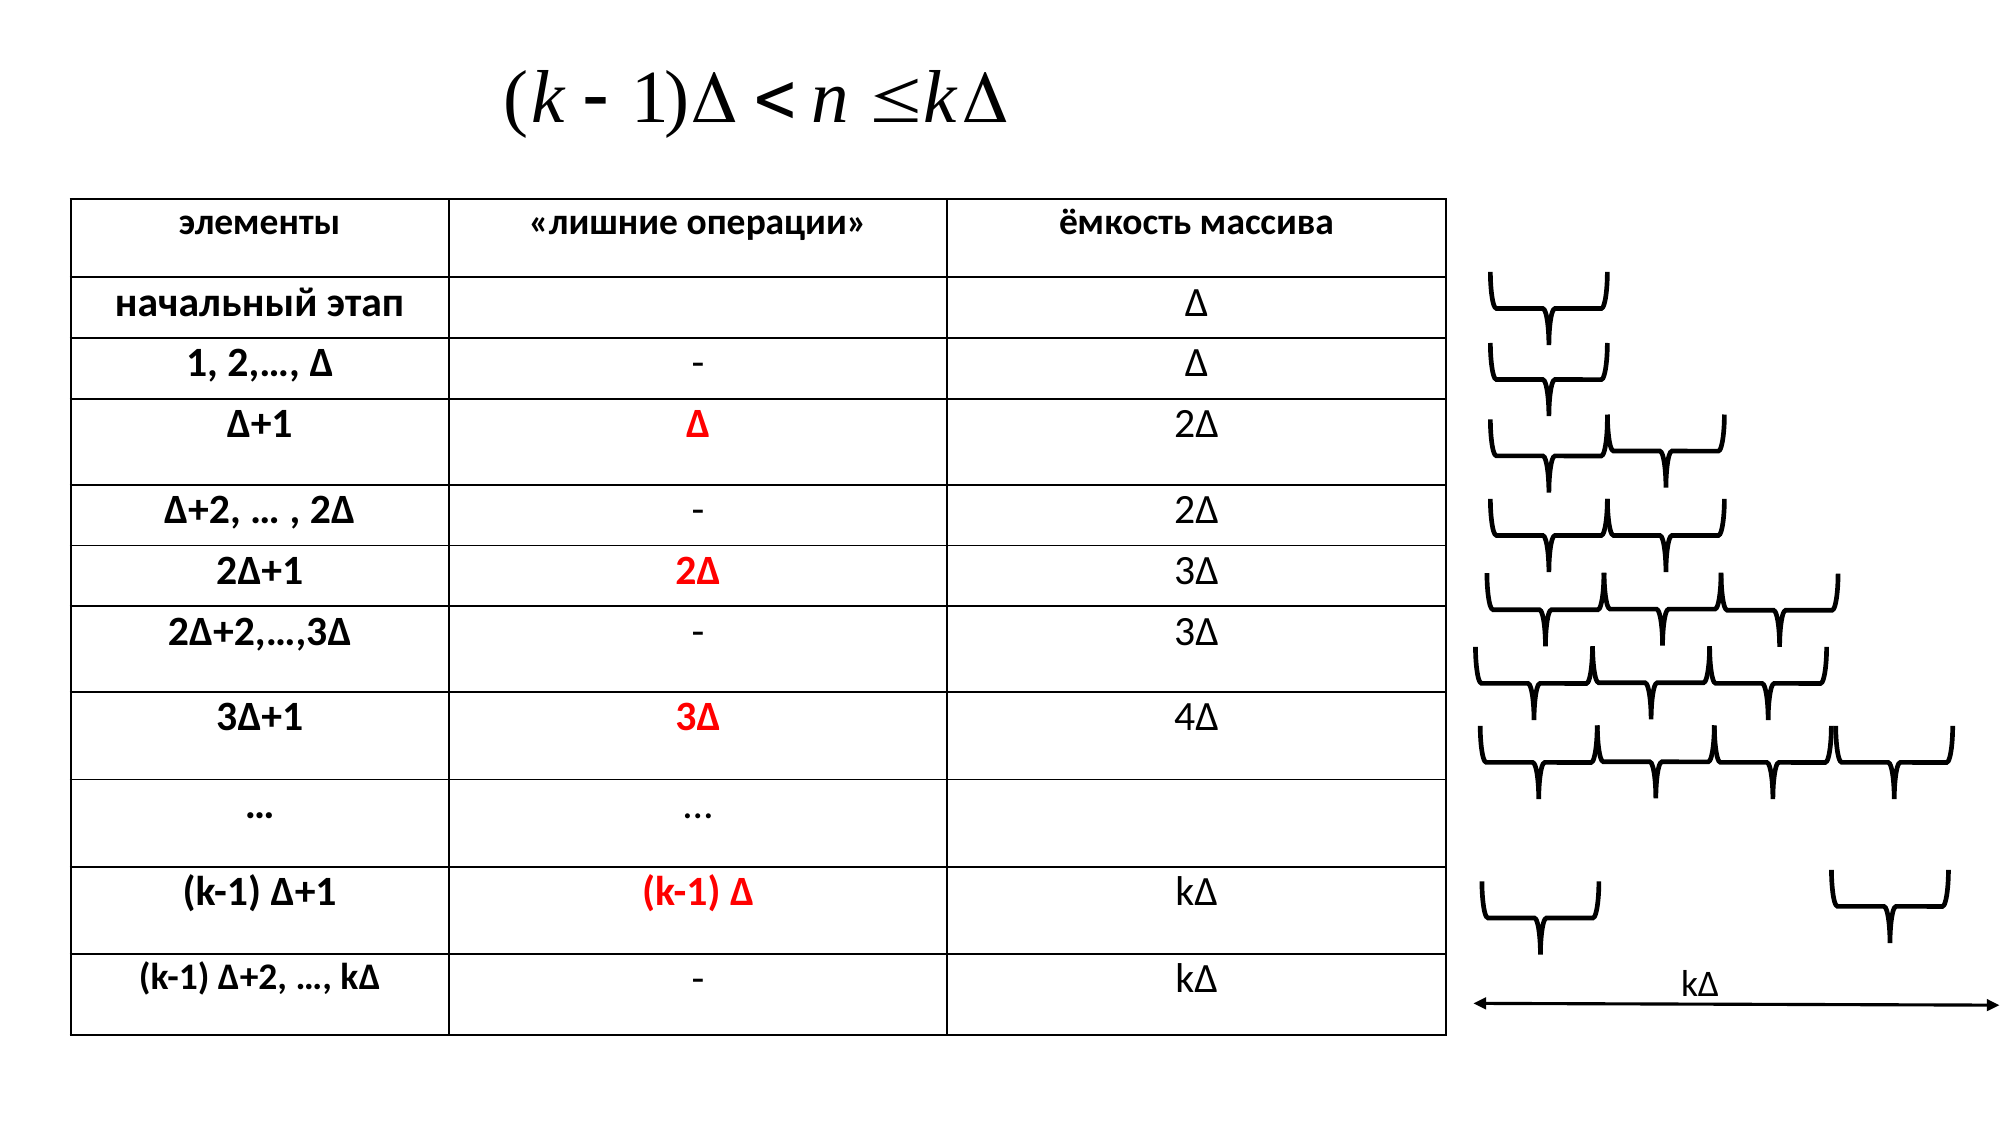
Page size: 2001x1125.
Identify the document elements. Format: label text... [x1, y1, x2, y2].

table_cell - [450, 607, 946, 691]
table_header ёмкость массива [948, 200, 1445, 276]
table_cell (k-1) Δ+2, …, kΔ [72, 955, 448, 1034]
table_cell kΔ [948, 955, 1445, 1034]
text_box [1713, 725, 1832, 800]
text_box [1479, 725, 1597, 800]
table_cell (k-1) Δ [450, 868, 946, 953]
table_cell - [450, 339, 946, 398]
text_box [1830, 869, 1949, 943]
text_box [1481, 881, 1600, 955]
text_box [495, 58, 1021, 150]
table_cell Δ [948, 339, 1445, 398]
table_cell [948, 780, 1445, 866]
table_cell Δ+2, … , 2Δ [72, 486, 448, 545]
text_box [1474, 646, 1593, 721]
text_box [1596, 725, 1714, 799]
text_box [1592, 646, 1710, 720]
table_cell 4Δ [948, 693, 1445, 779]
table_cell Δ [948, 278, 1445, 337]
table_cell начальный этап [72, 278, 448, 337]
table_cell 2Δ+2,…,3Δ [72, 607, 448, 691]
table_cell 3Δ [948, 546, 1445, 605]
table_cell 2Δ+1 [72, 546, 448, 605]
text_box kΔ [1666, 951, 1735, 1003]
table_cell - [450, 955, 946, 1034]
table_cell 3Δ+1 [72, 693, 448, 779]
text_box [1709, 646, 1828, 721]
text_box [1489, 342, 1608, 417]
table_cell 3Δ [450, 693, 946, 779]
text_box [1489, 419, 1608, 493]
table_cell [450, 278, 946, 337]
text_box [1835, 725, 1954, 800]
table_cell 1, 2,…, Δ [72, 339, 448, 398]
text_box [1603, 572, 1722, 646]
table_header элементы [72, 200, 448, 276]
table_cell - [450, 486, 946, 545]
table_cell Δ+1 [72, 400, 448, 484]
table_cell 2Δ [948, 400, 1445, 484]
table_cell Δ [450, 400, 946, 484]
text_box [1489, 271, 1608, 346]
table_cell 3Δ [948, 607, 1445, 691]
table_cell kΔ [948, 868, 1445, 953]
text_box [1720, 573, 1839, 646]
table_header «лишние операции» [450, 200, 946, 276]
table_cell … [72, 780, 448, 866]
table_cell 2Δ [450, 546, 946, 605]
table_cell 2Δ [948, 486, 1445, 545]
text_box [1486, 573, 1604, 646]
text_box [1607, 498, 1725, 572]
text_box kΔ [1666, 1006, 1735, 1011]
table_cell (k-1) Δ+1 [72, 868, 448, 953]
text_box [1489, 498, 1608, 573]
table_cell … [450, 780, 946, 866]
text_box [1606, 414, 1725, 488]
